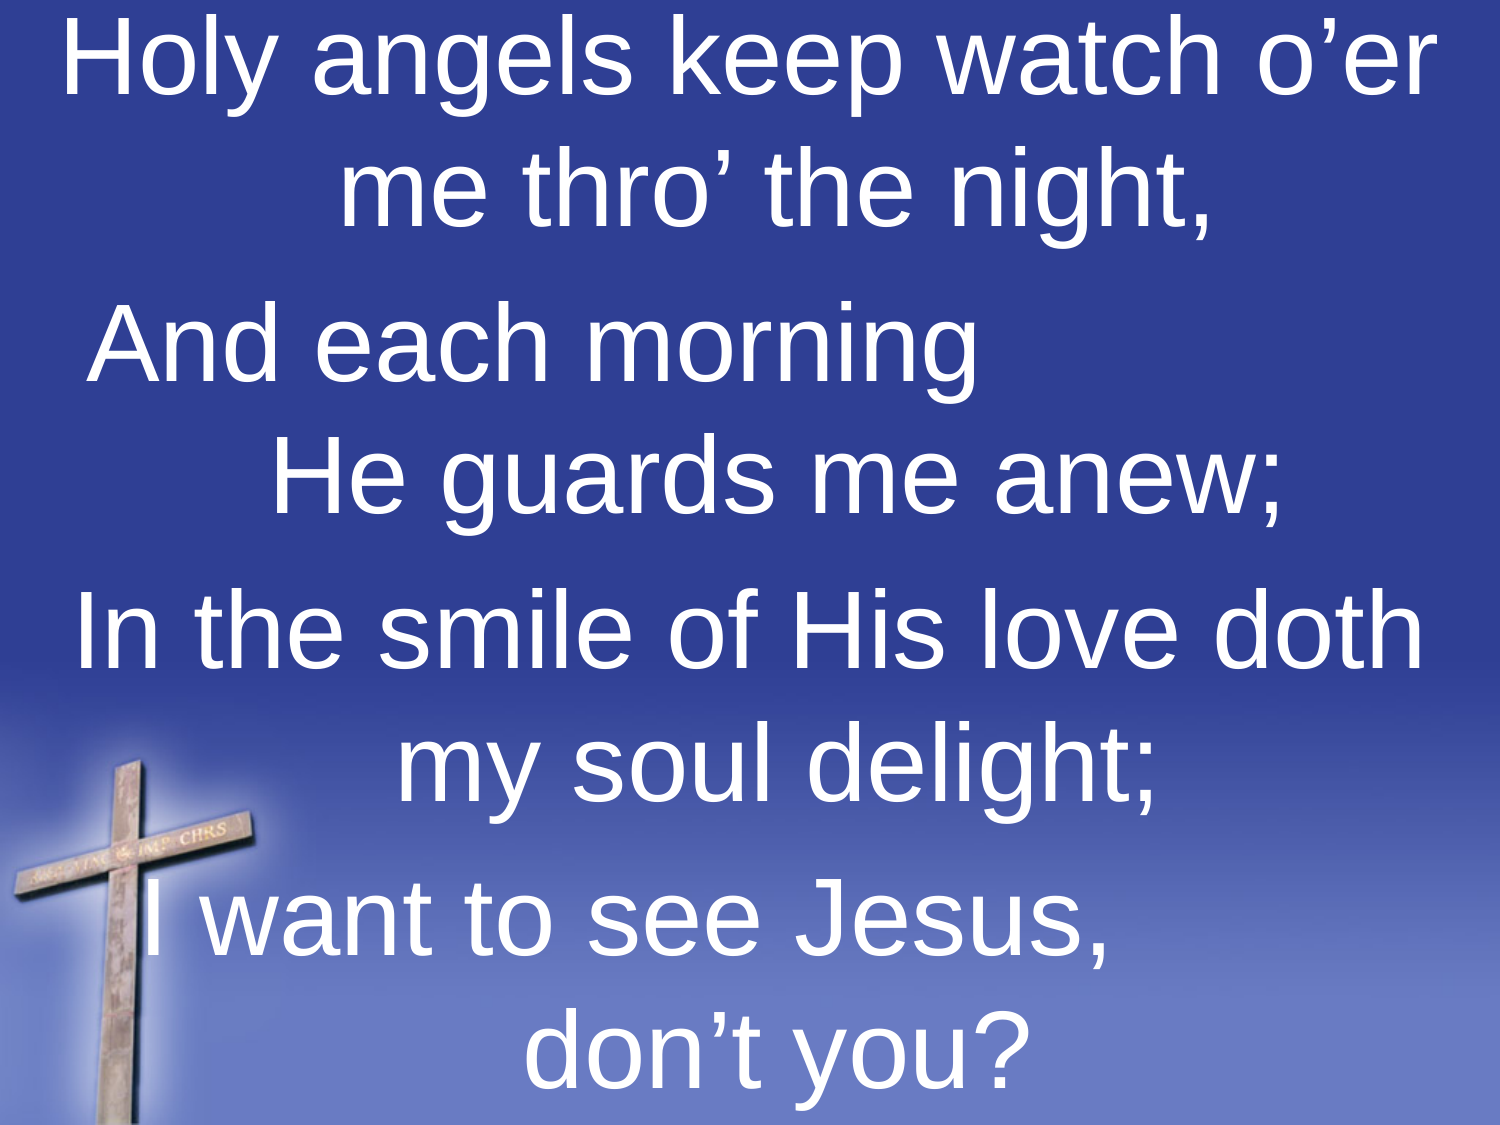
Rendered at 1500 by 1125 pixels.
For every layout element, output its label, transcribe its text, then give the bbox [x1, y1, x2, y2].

list Holy angels keep watch o’er me thro’ the night, And each morning He guards me anew; In the smile of His love doth my soul delight; I want to see Jesus, don’t you? [0, 0, 1500, 1125]
